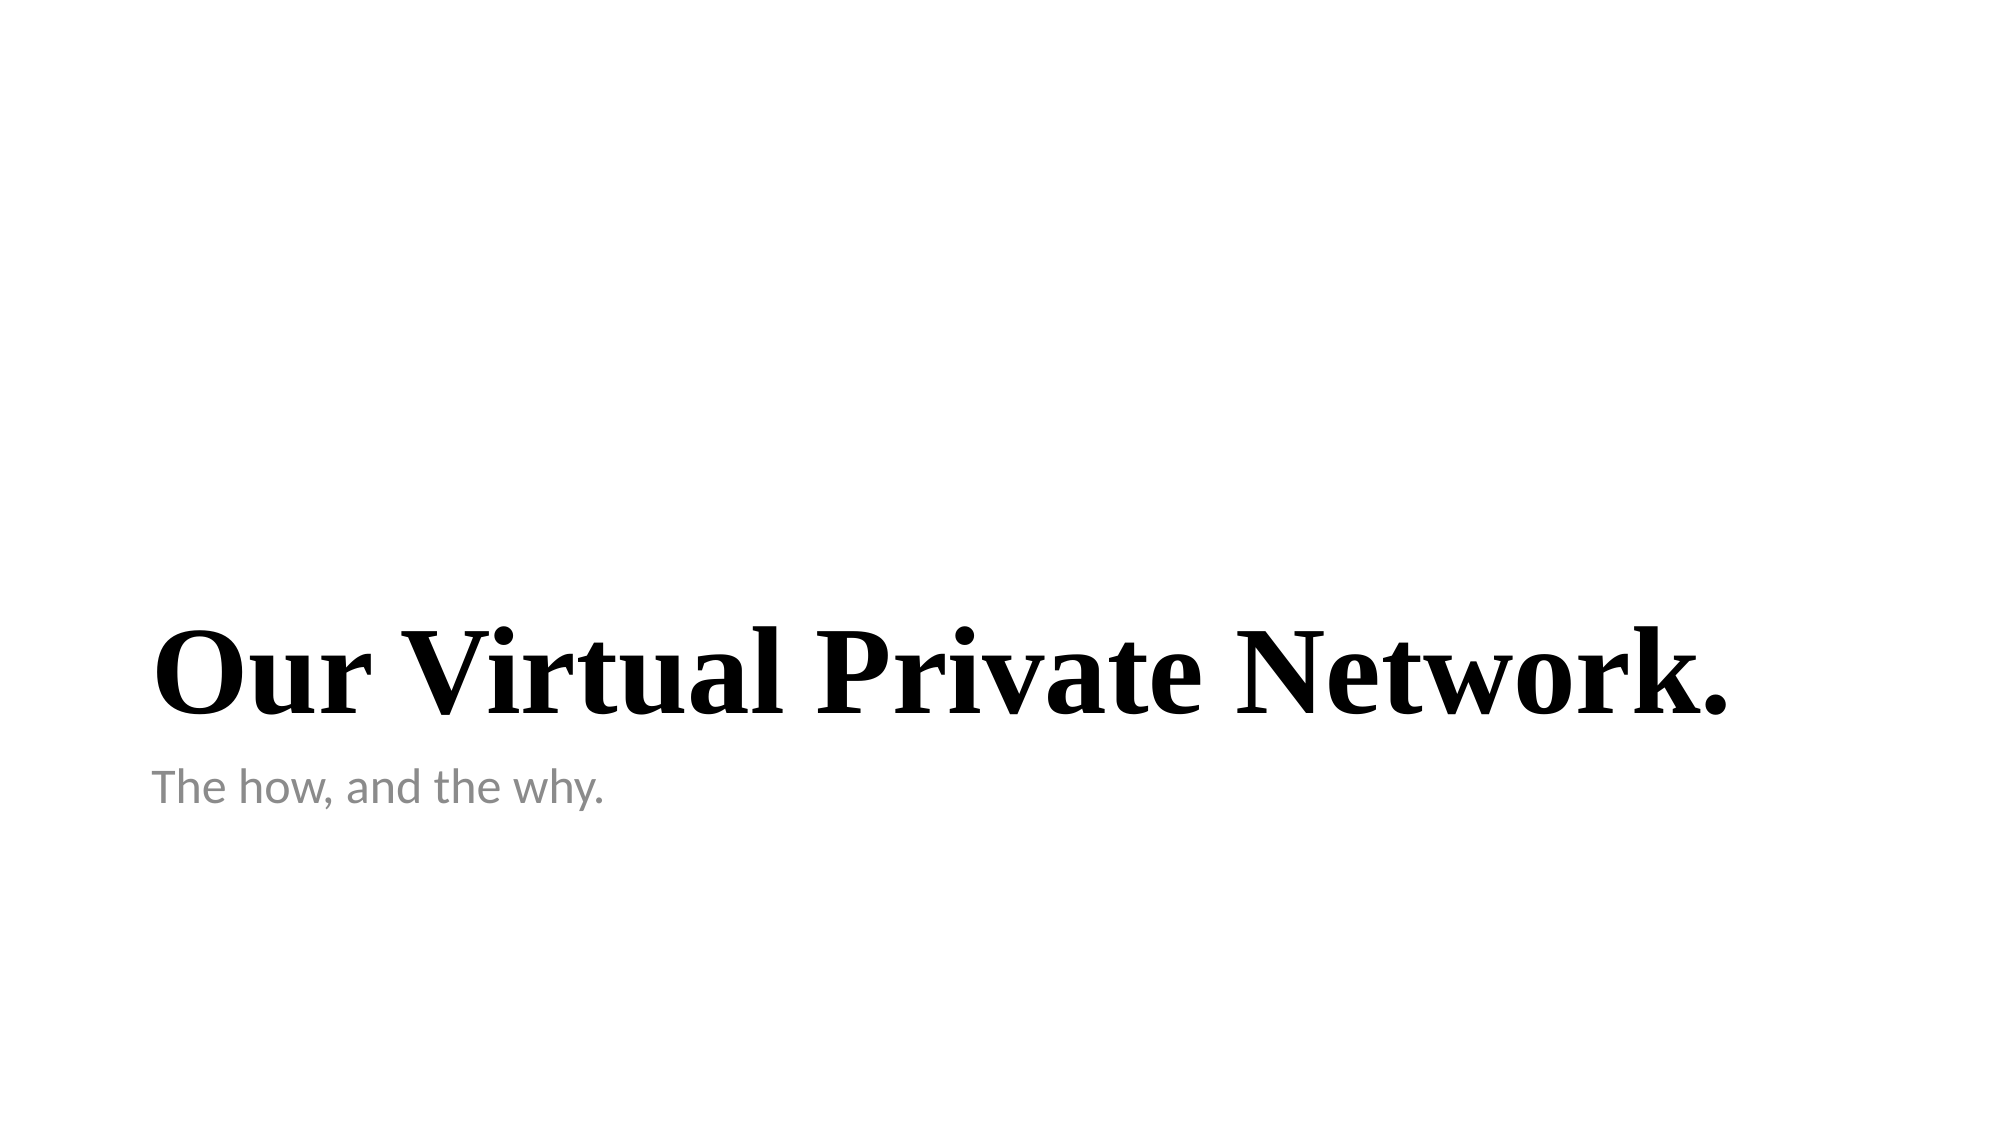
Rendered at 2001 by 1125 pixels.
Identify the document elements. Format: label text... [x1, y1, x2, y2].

list The how, and the why. [136, 752, 1862, 999]
title Our Virtual Private Network. [136, 280, 1862, 749]
